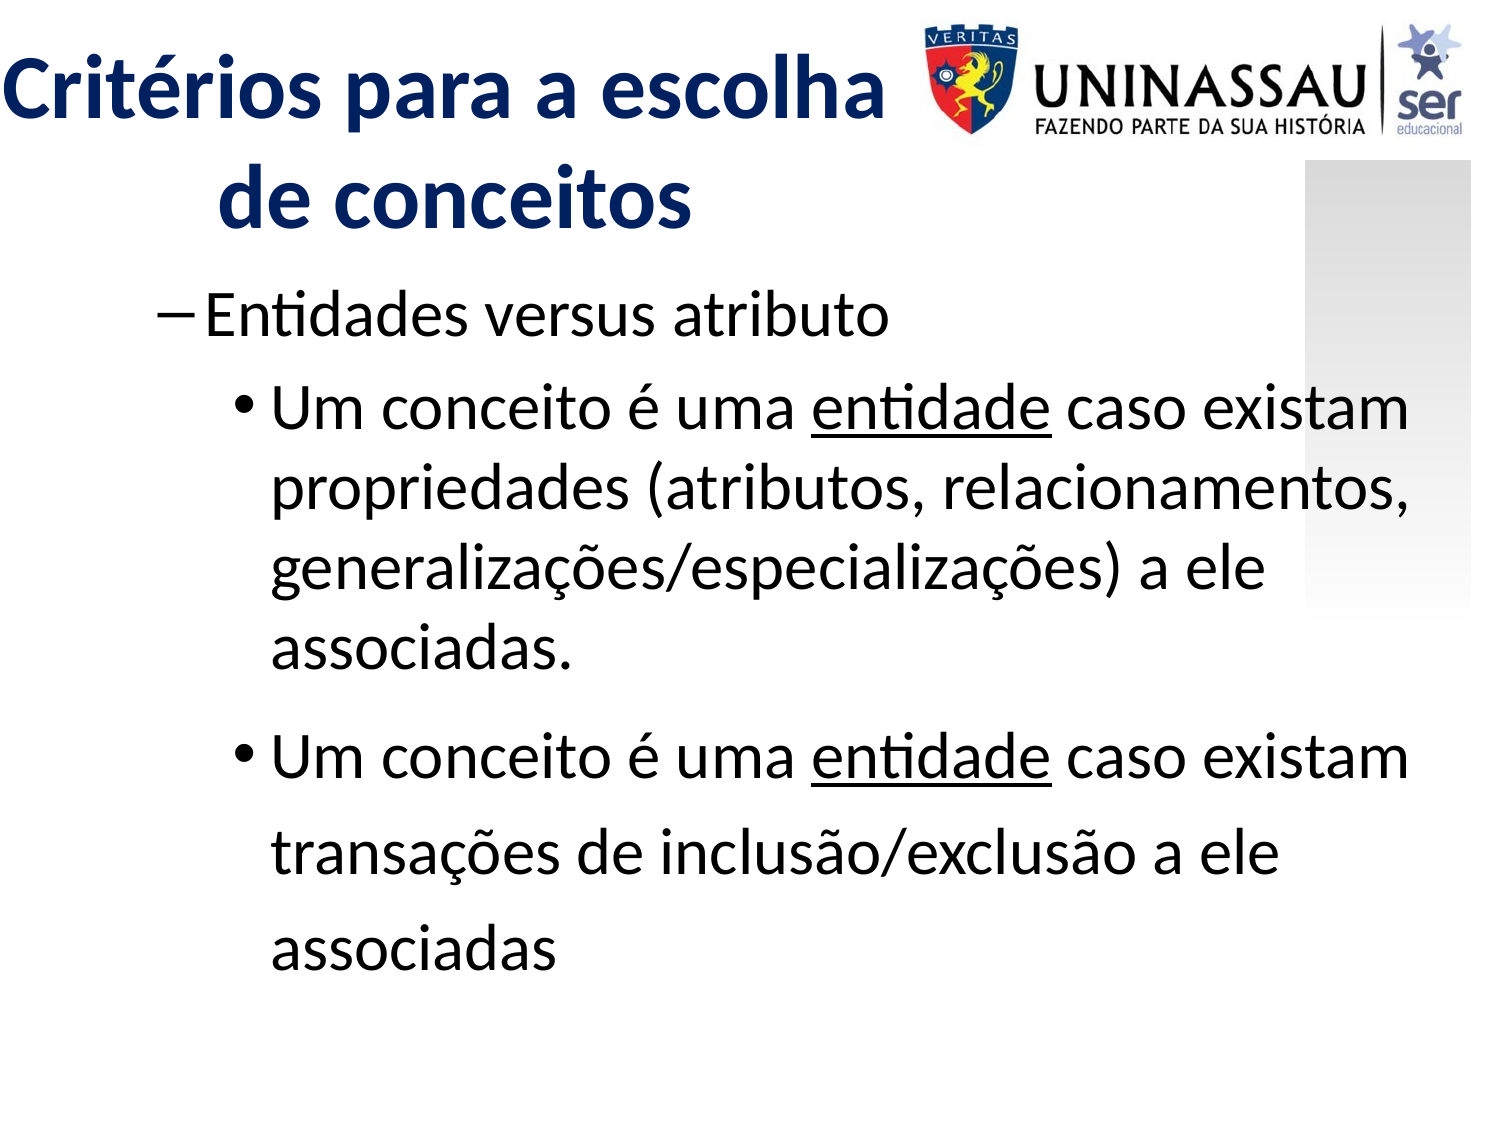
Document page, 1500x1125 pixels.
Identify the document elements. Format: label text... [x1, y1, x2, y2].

title Critérios para a escolha de conceitos [0, 19, 1094, 145]
list Entidades versus atributo Um conceito é uma entidade caso existam propriedades (atributos, relacionamentos, generalizações/especializações) a ele associadas. Um conceito é uma entidade caso existam transações de inclusão/exclusão a ele associadas [76, 231, 1440, 930]
picture [888, 8, 1491, 154]
